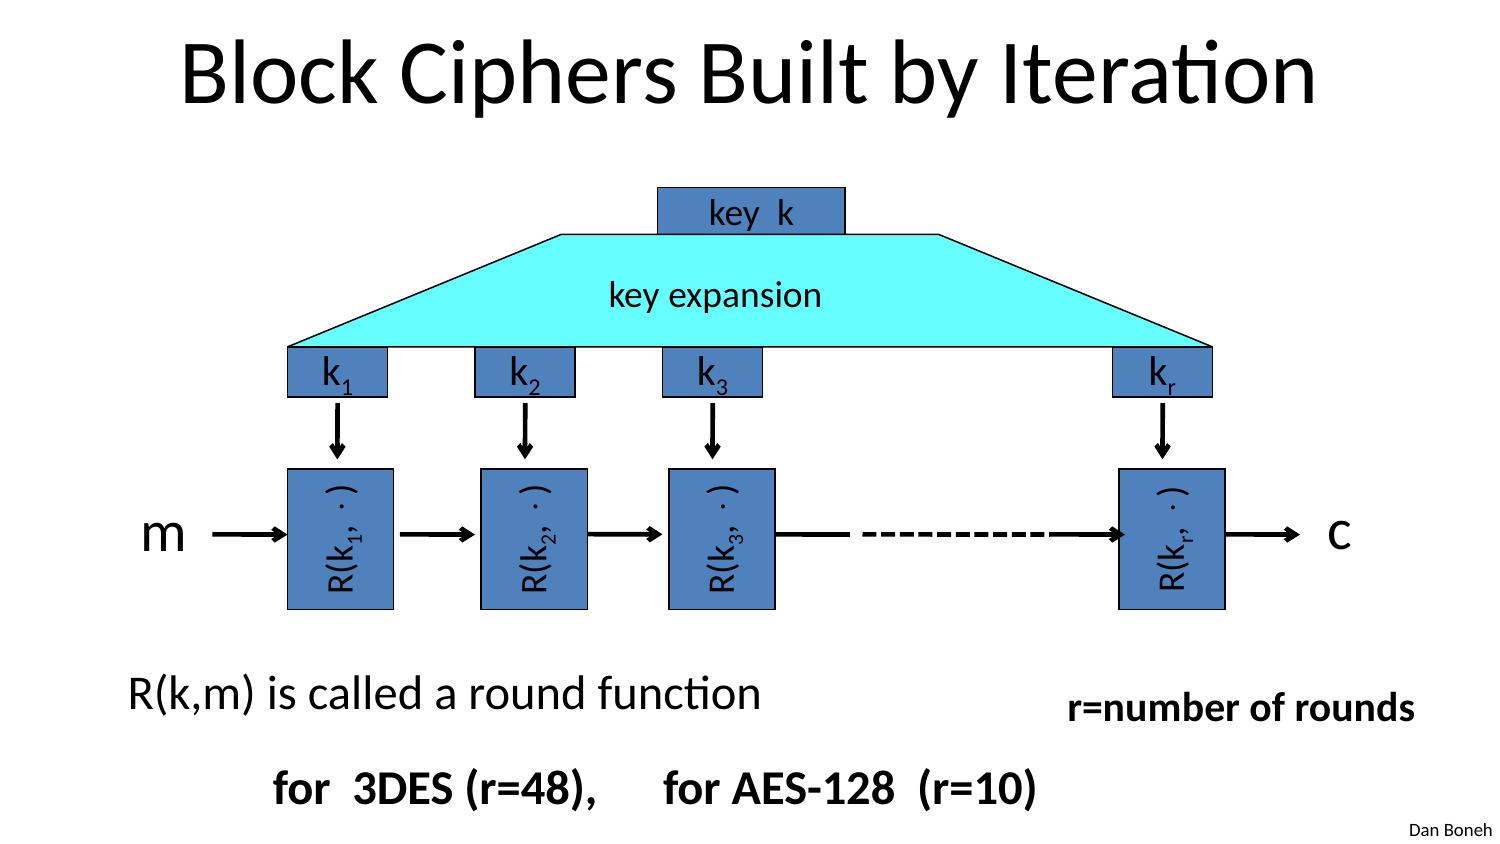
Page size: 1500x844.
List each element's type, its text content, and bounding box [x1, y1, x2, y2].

list R(k,m) is called a round function for 3DES (r=48), for AES-128 (r=10) [112, 653, 1450, 822]
text_box r=number of rounds [1052, 672, 1431, 738]
text_box key k [657, 187, 846, 234]
text_box k3 [662, 346, 763, 397]
text_box kr [1112, 346, 1213, 397]
text_box m [125, 486, 202, 571]
text_box R(k1, ) [287, 468, 394, 610]
text_box R(kr, ) [1118, 468, 1225, 610]
text_box c [1312, 484, 1375, 570]
text_box k1 [287, 346, 388, 397]
text_box key expansion [593, 262, 838, 323]
text_box [289, 234, 1211, 347]
text_box R(k3, ) [668, 468, 775, 610]
text_box k2 [474, 346, 575, 397]
text_box R(k2, ) [481, 468, 588, 610]
title Block Ciphers Built by Iteration [75, 0, 1425, 138]
